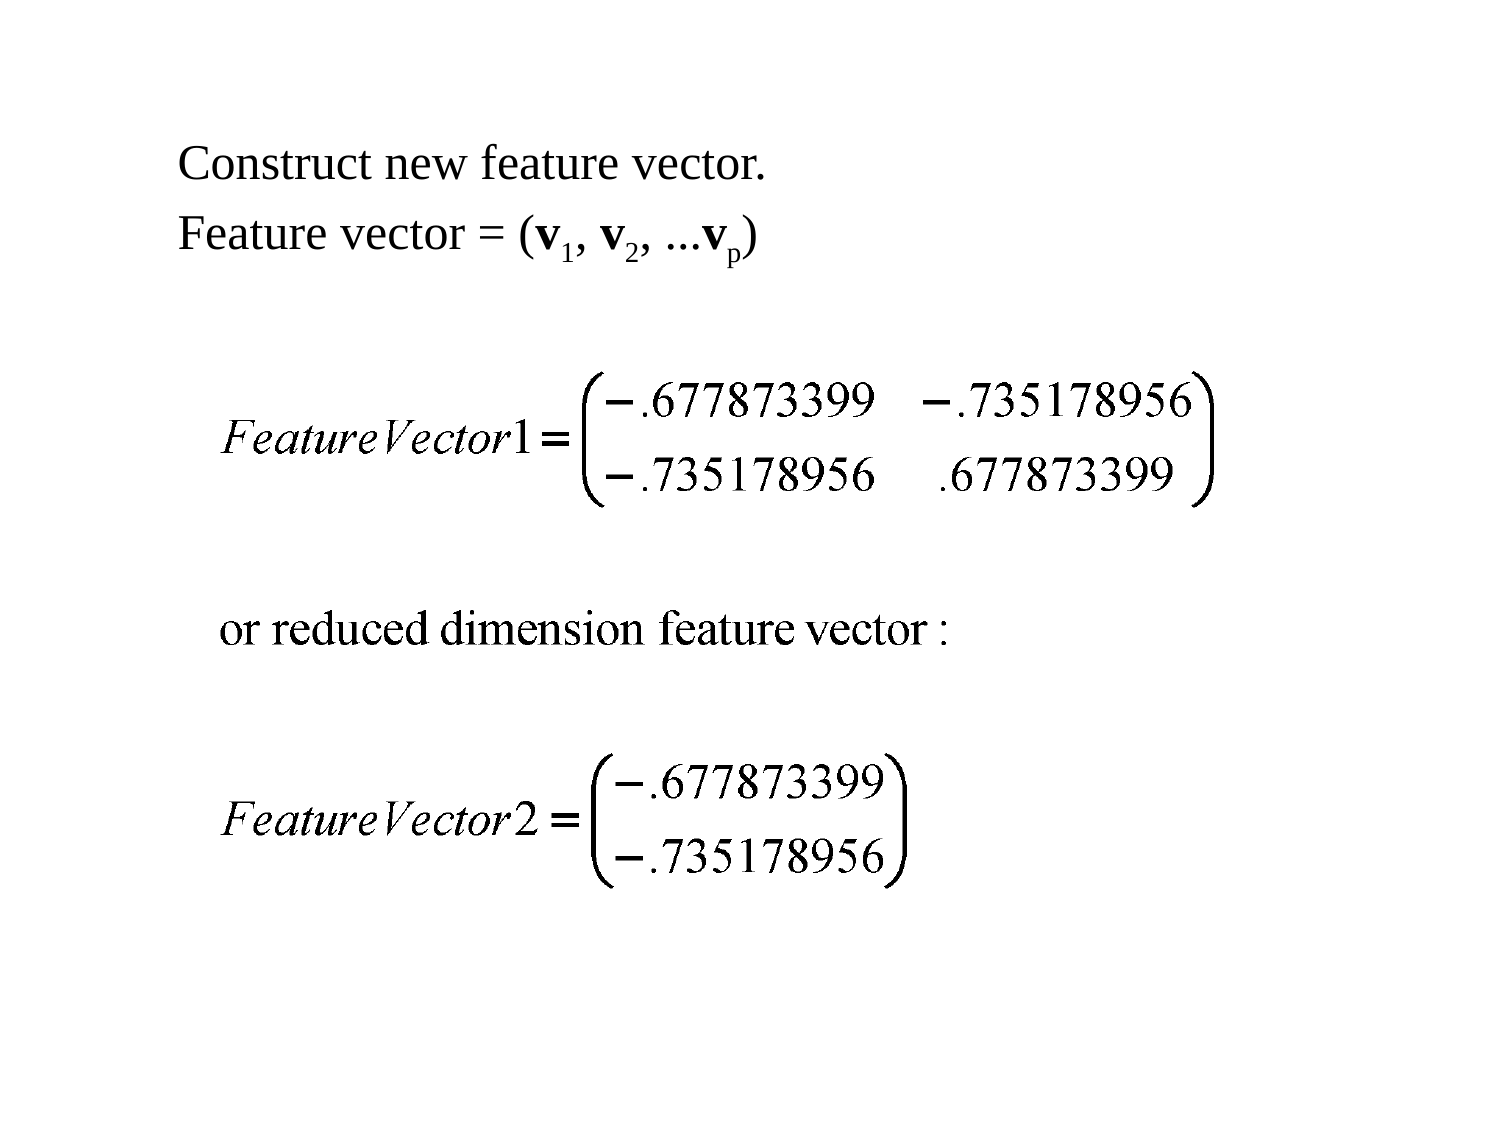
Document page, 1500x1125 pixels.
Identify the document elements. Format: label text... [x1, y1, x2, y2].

list Construct new feature vector. Feature vector = (v1, v2, ...vp) [87, 62, 1363, 738]
picture [212, 362, 1226, 897]
